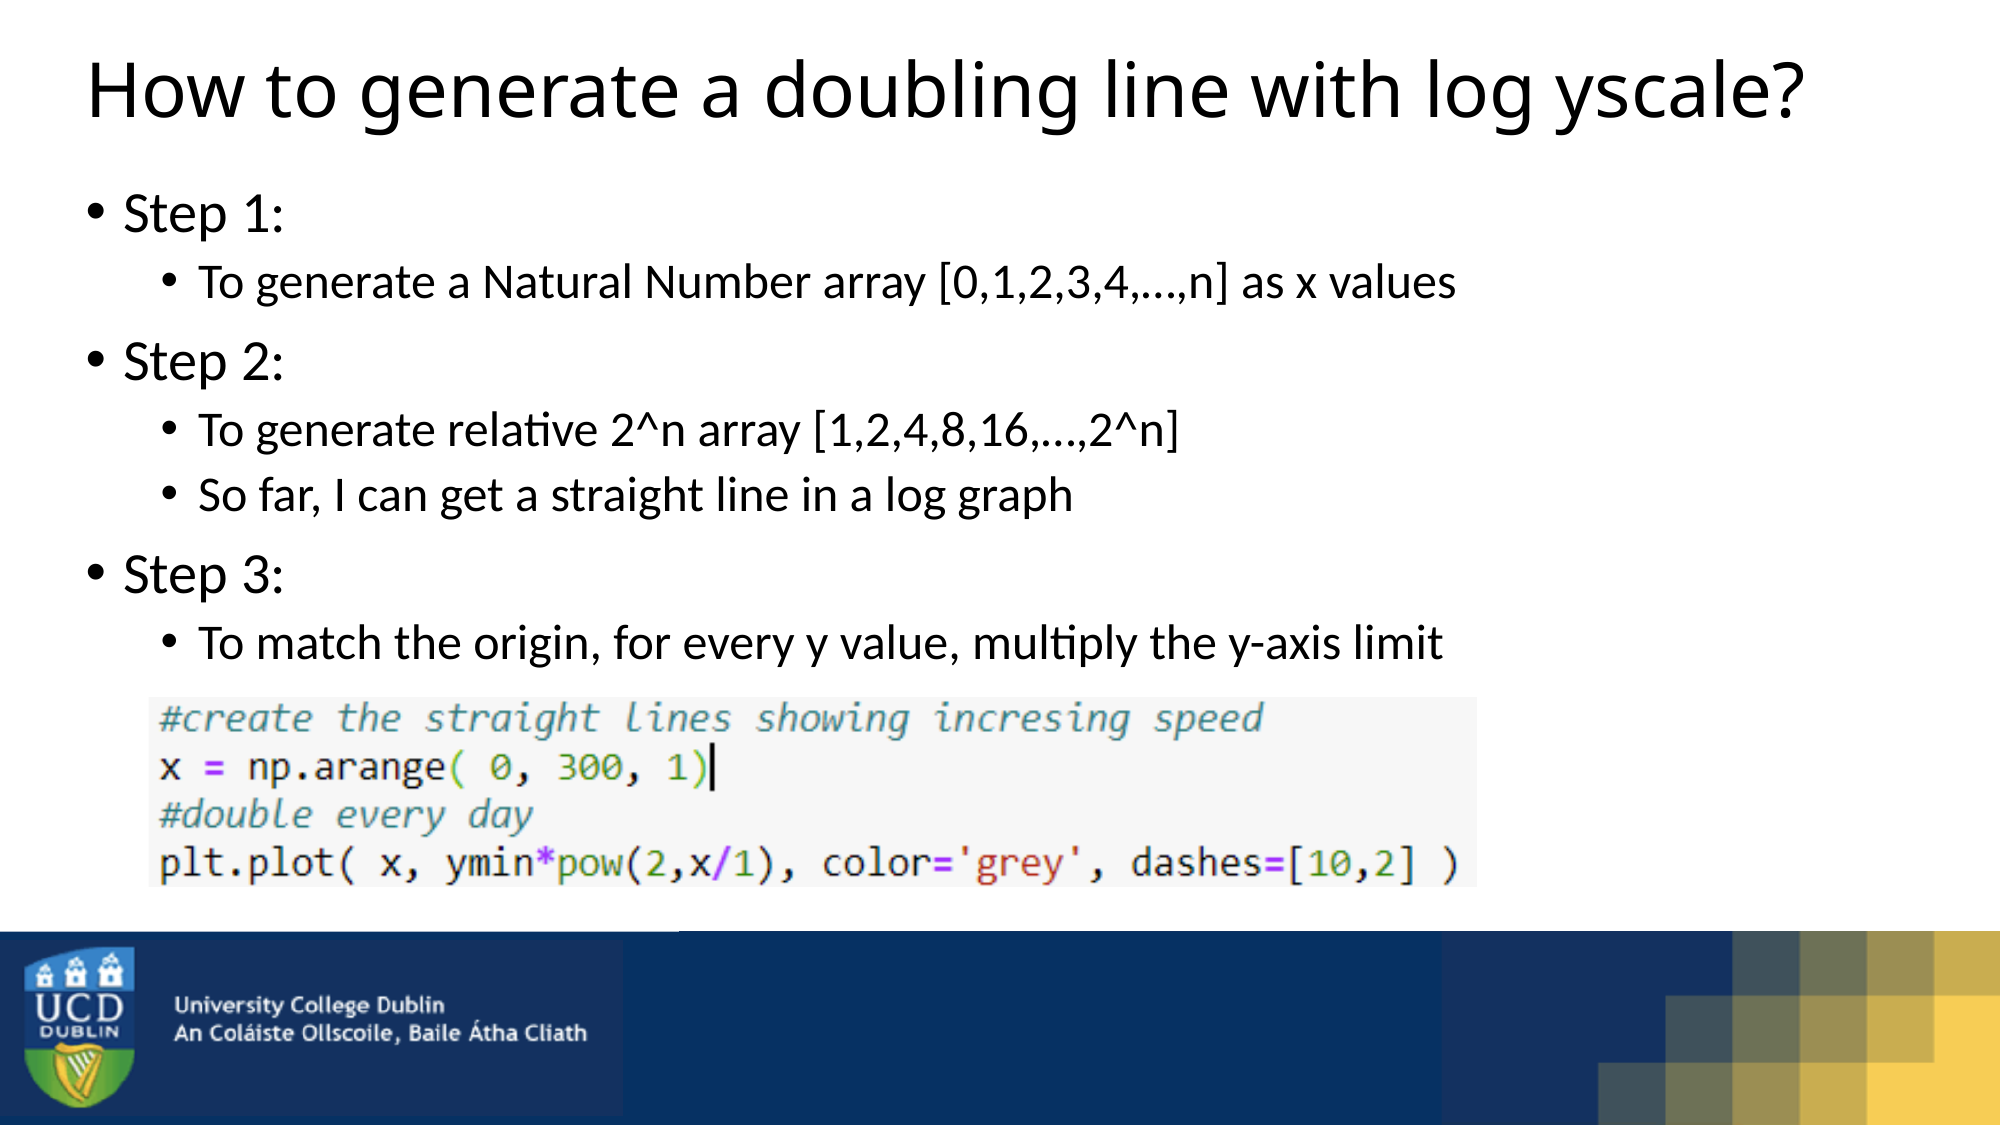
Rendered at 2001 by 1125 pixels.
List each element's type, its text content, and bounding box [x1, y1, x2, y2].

picture [1442, 931, 2000, 1125]
picture [148, 697, 1477, 887]
picture [0, 940, 623, 1116]
list Step 1: To generate a Natural Number array [0,1,2,3,4,…,n] as x values Step 2: To generate relative 2^n array [1,2,4,8,16,…,2^n] So far, I can get a straight line in a log graph Step 3: To match the origin, for every y value, multiply the y-axis limit [70, 174, 1931, 919]
title How to generate a doubling line with log yscale? [70, 36, 1931, 150]
